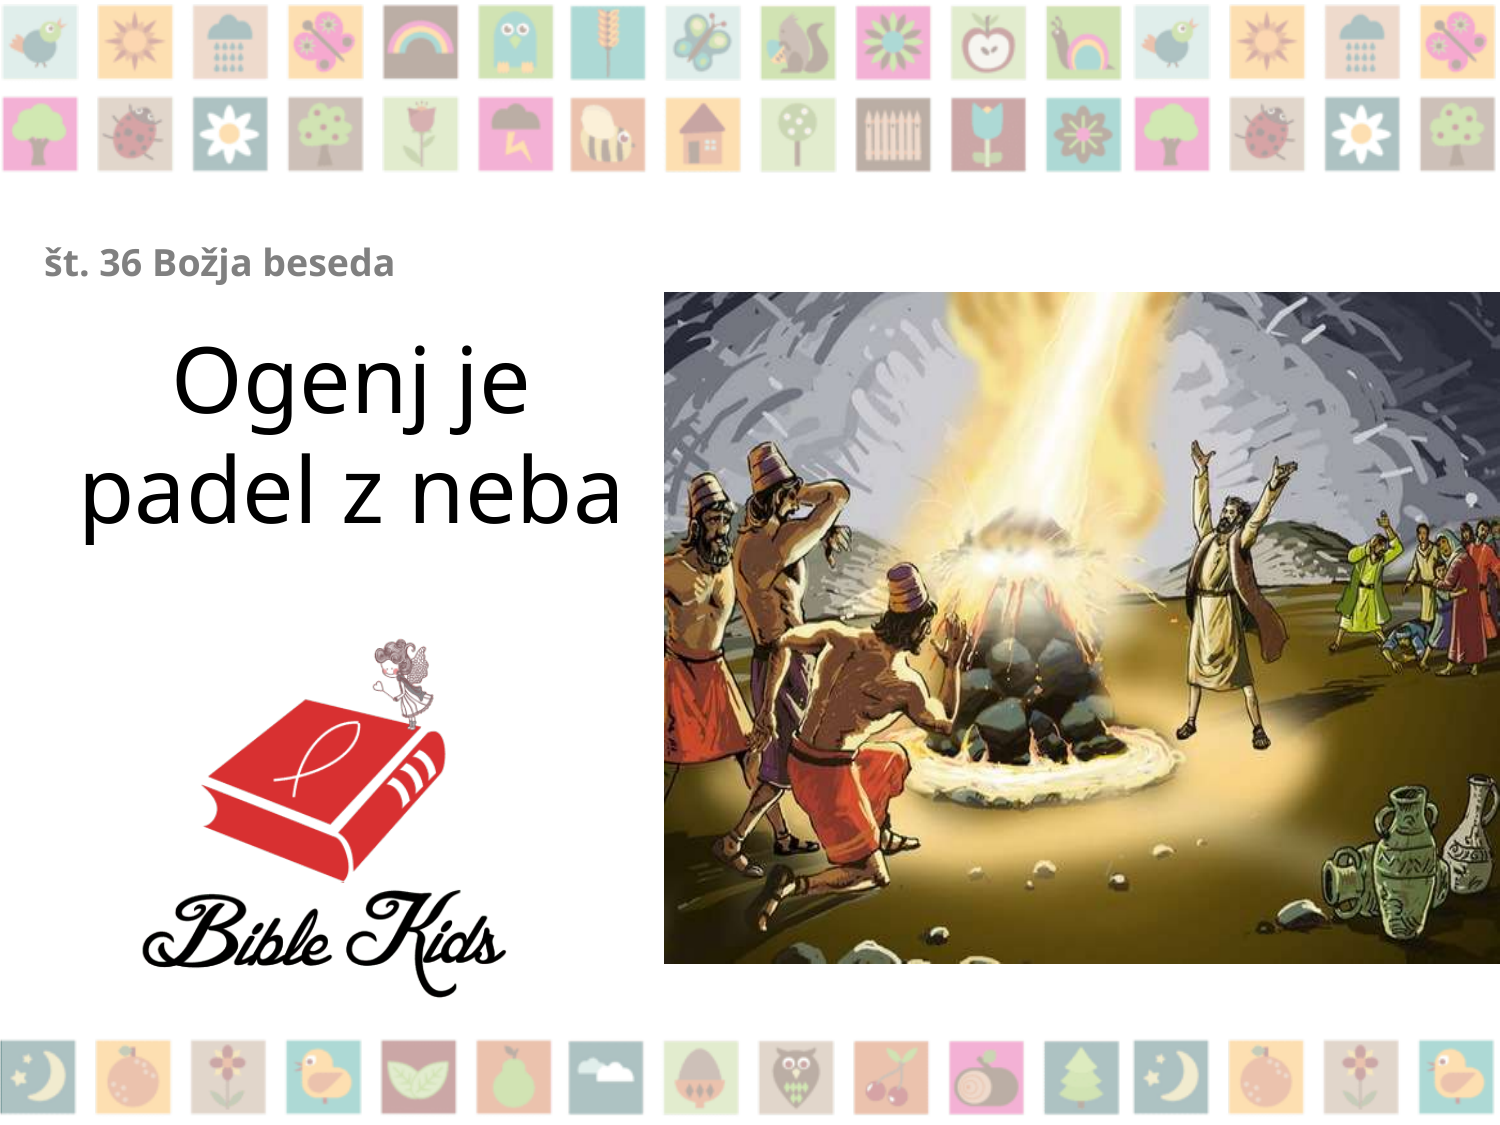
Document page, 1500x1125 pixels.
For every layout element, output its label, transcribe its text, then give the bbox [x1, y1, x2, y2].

picture [664, 292, 1500, 965]
picture [117, 600, 544, 1027]
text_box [0, 1028, 1500, 1118]
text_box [0, 3, 1500, 181]
text_box Ogenj je padel z neba [29, 314, 659, 550]
text_box št. 36 Božja beseda [29, 231, 543, 292]
